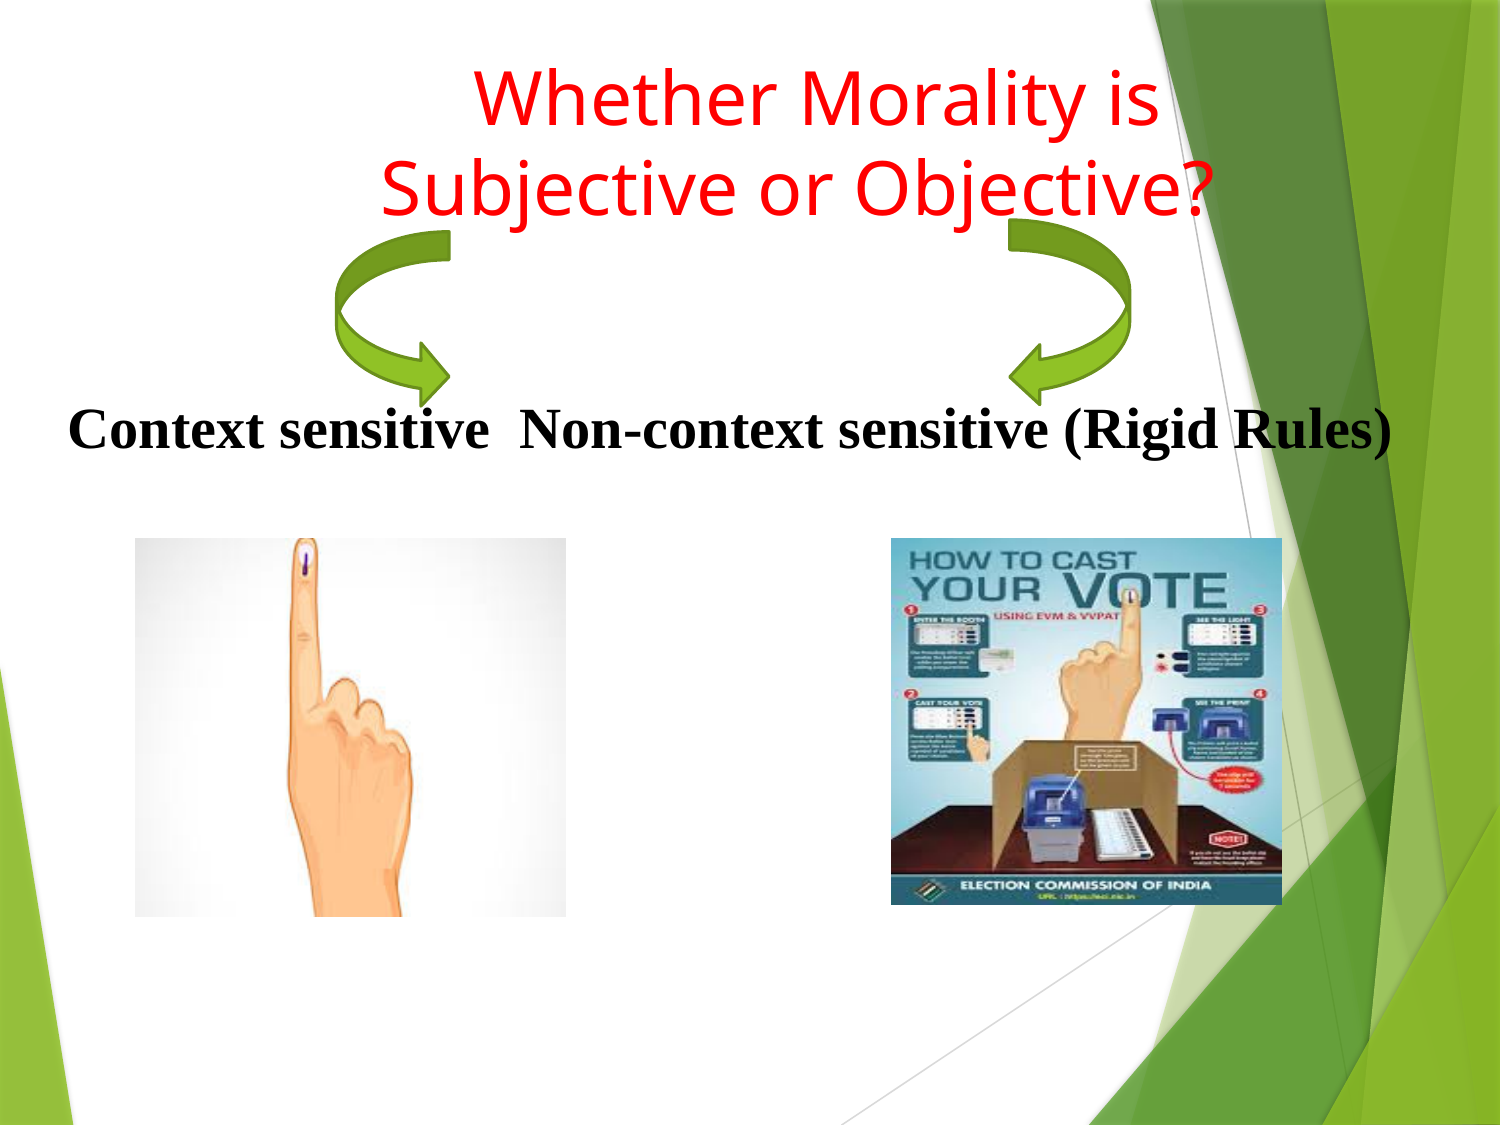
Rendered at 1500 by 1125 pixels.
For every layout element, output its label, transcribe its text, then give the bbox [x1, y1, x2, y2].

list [135, 538, 566, 918]
text_box [334, 230, 451, 408]
text_box [1008, 218, 1132, 407]
title Whether Morality is Subjective or Objective? Context sensitive Non-context sensitive (Rigid Rules) [46, 42, 1472, 469]
picture [891, 538, 1283, 906]
